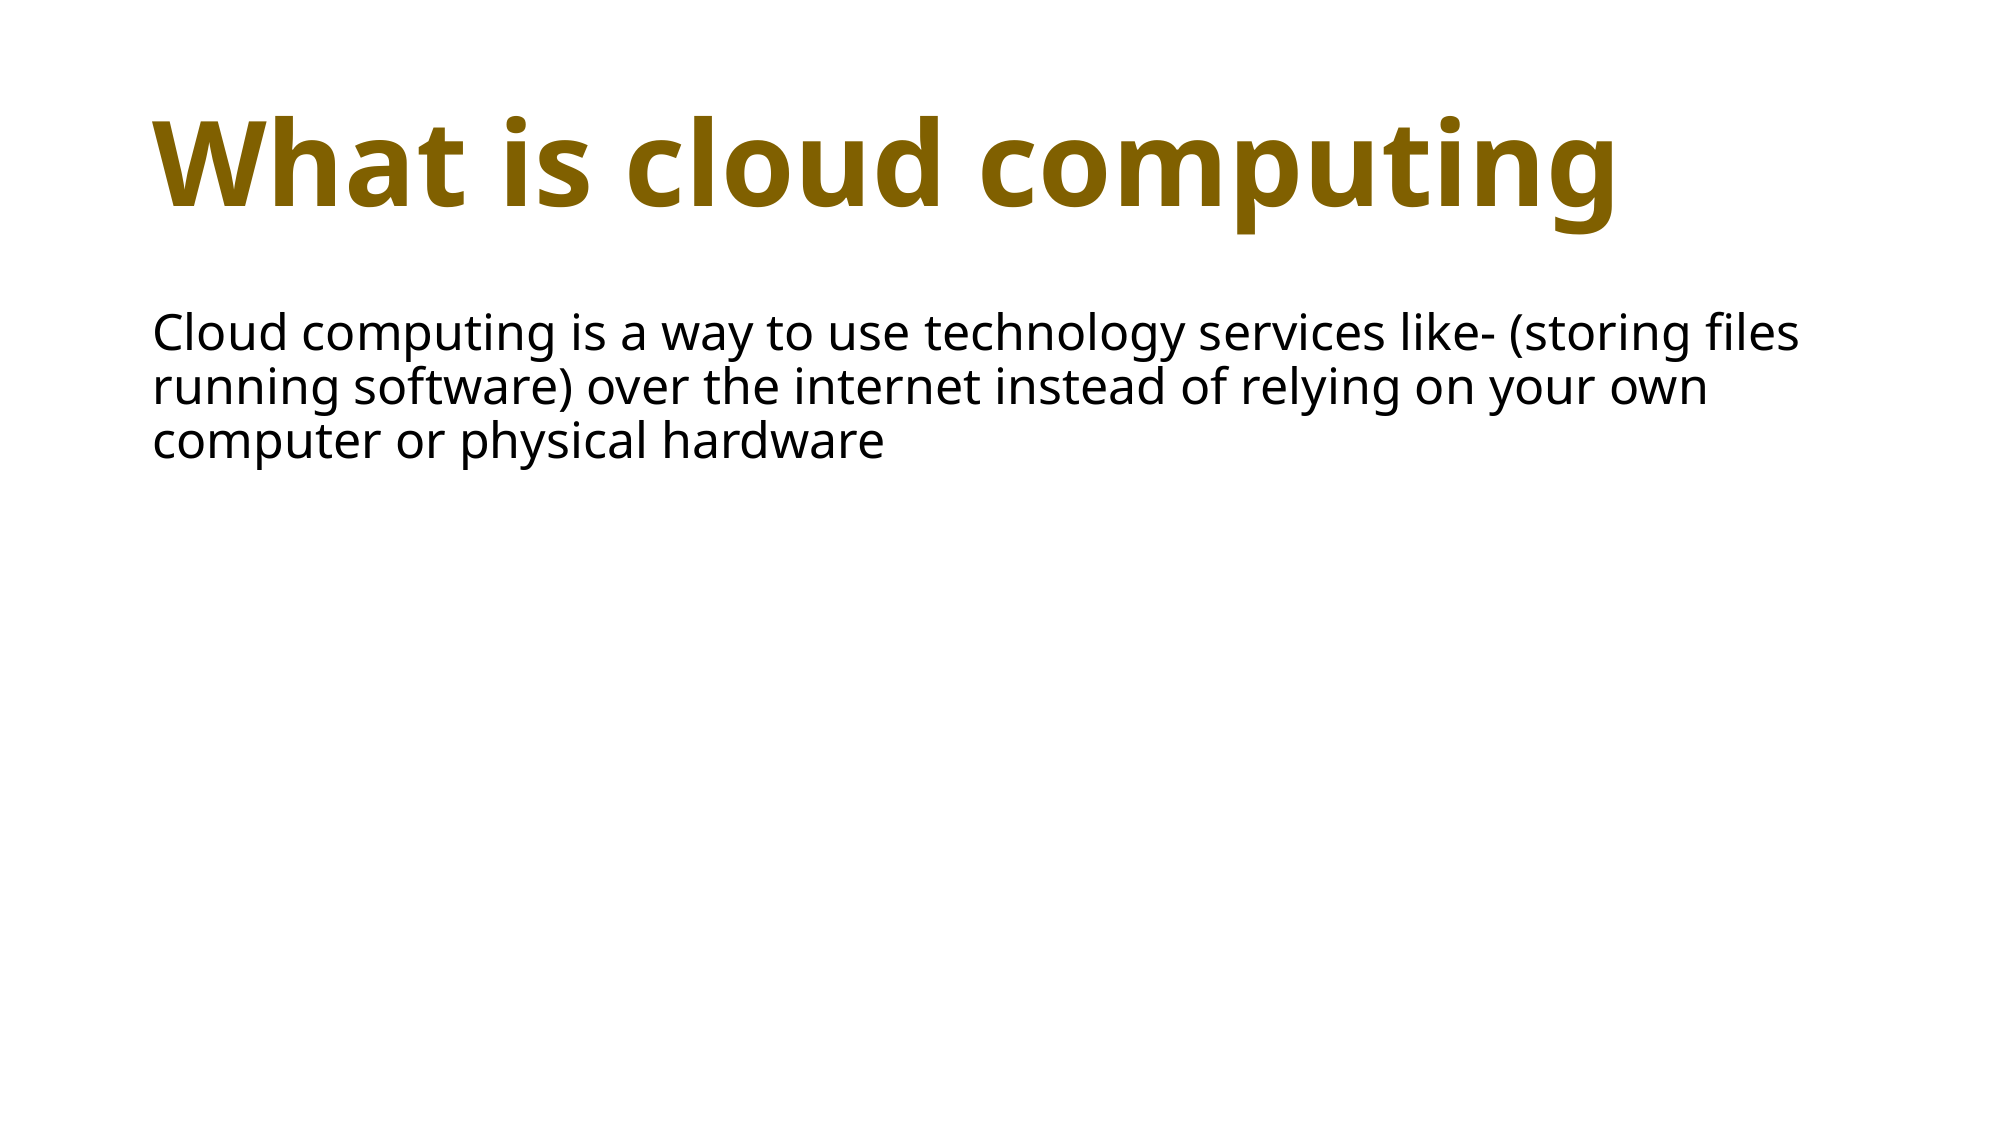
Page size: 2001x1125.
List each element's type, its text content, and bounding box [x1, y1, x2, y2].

list Cloud computing is a way to use technology services like- (storing files running software) over the internet instead of relying on your own computer or physical hardware [137, 299, 1863, 1014]
title What is cloud computing [137, 59, 1863, 278]
